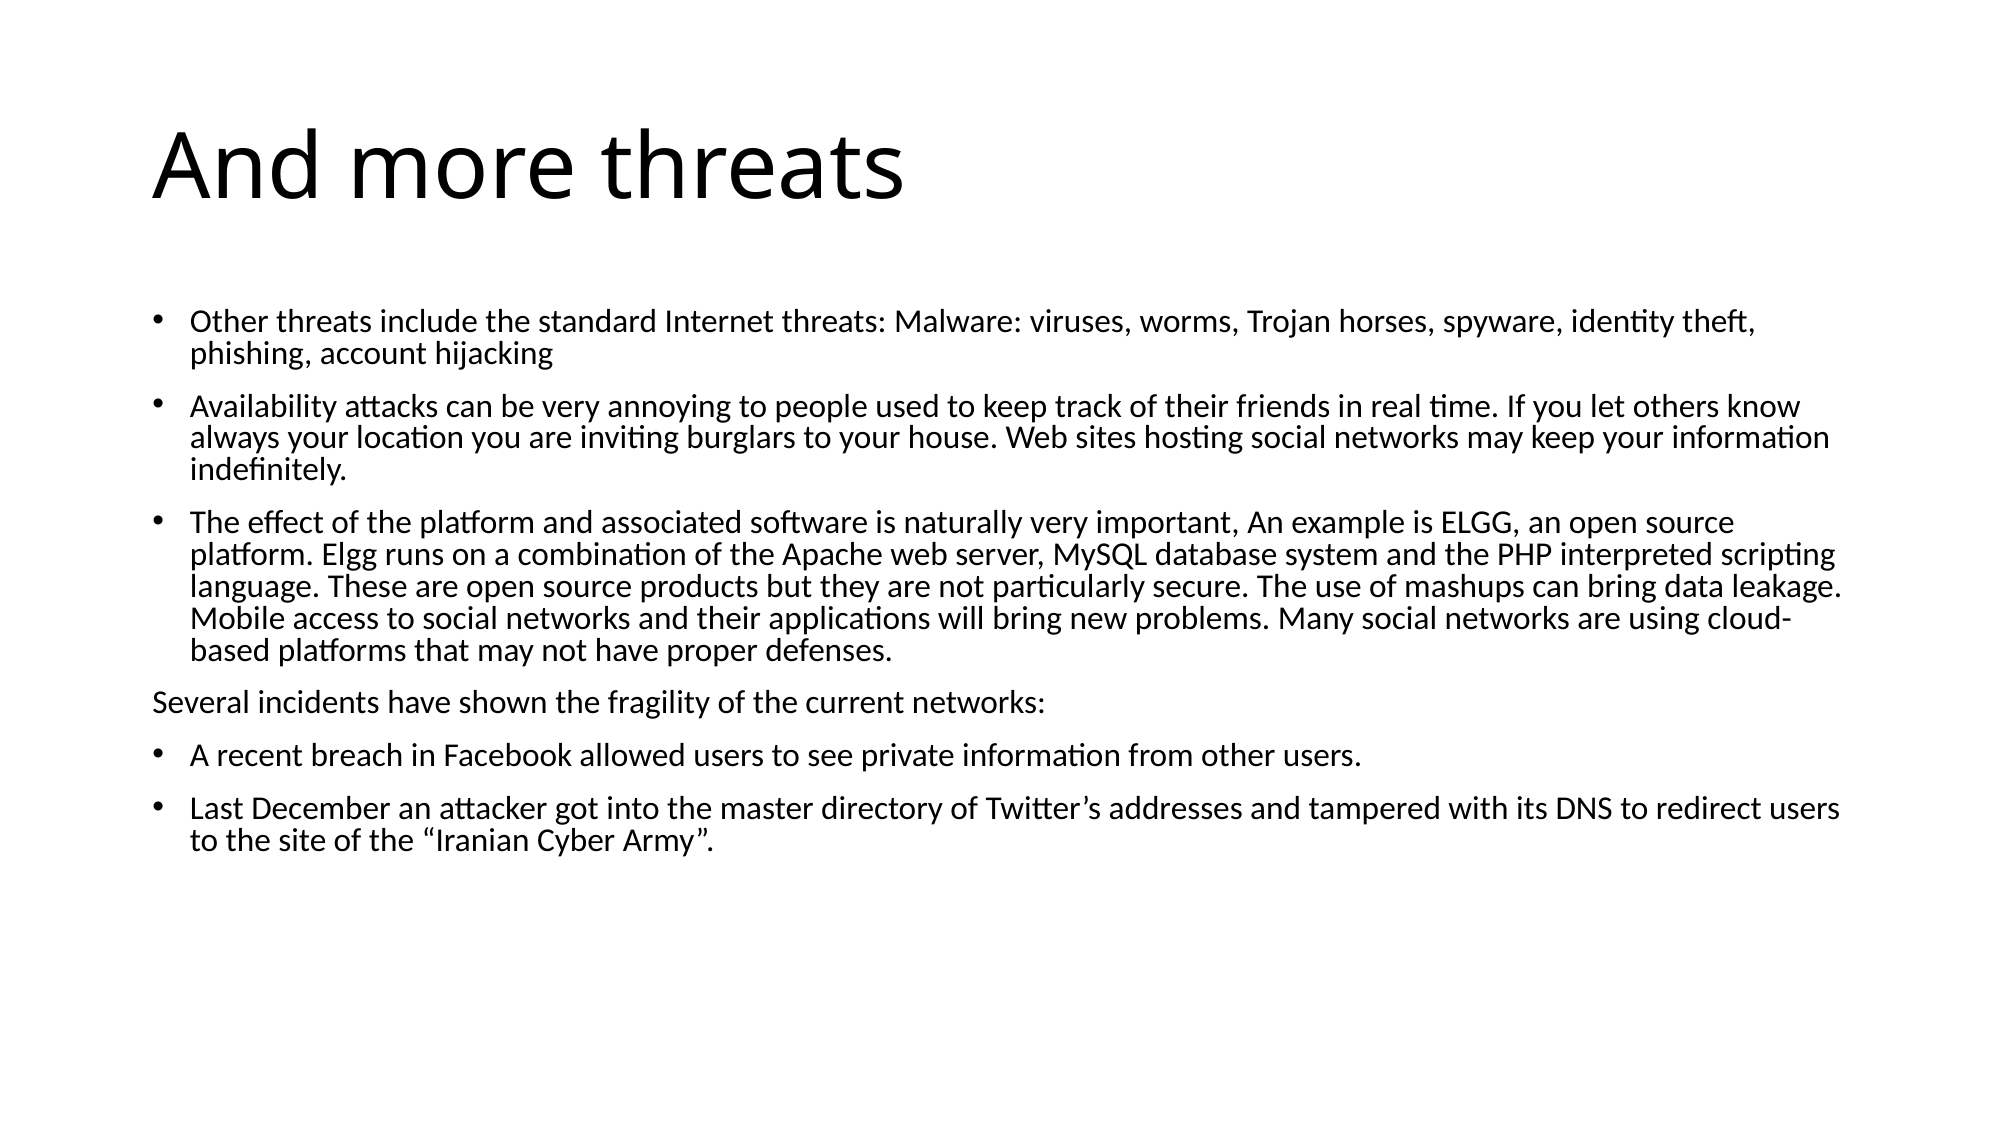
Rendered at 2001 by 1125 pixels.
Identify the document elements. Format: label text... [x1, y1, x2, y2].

list Other threats include the standard Internet threats: Malware: viruses, worms, Trojan horses, spyware, identity theft, phishing, account hijacking Availability attacks can be very annoying to people used to keep track of their friends in real time. If you let others know always your location you are inviting burglars to your house. Web sites hosting social networks may keep your information indefinitely. The effect of the platform and associated software is naturally very important, An example is ELGG, an open source platform. Elgg runs on a combination of the Apache web server, MySQL database system and the PHP interpreted scripting language. These are open source products but they are not particularly secure. The use of mashups can bring data leakage. Mobile access to social networks and their applications will bring new problems. Many social networks are using cloud-based platforms that may not have proper defenses. Several incidents have shown the fragility of the current networks: A recent breach in Facebook allowed users to see private information from other users. Last December an attacker got into the master directory of Twitter’s addresses and tampered with its DNS to redirect users to the site of the “Iranian Cyber Army”. [137, 299, 1863, 1014]
title And more threats [137, 59, 1863, 278]
